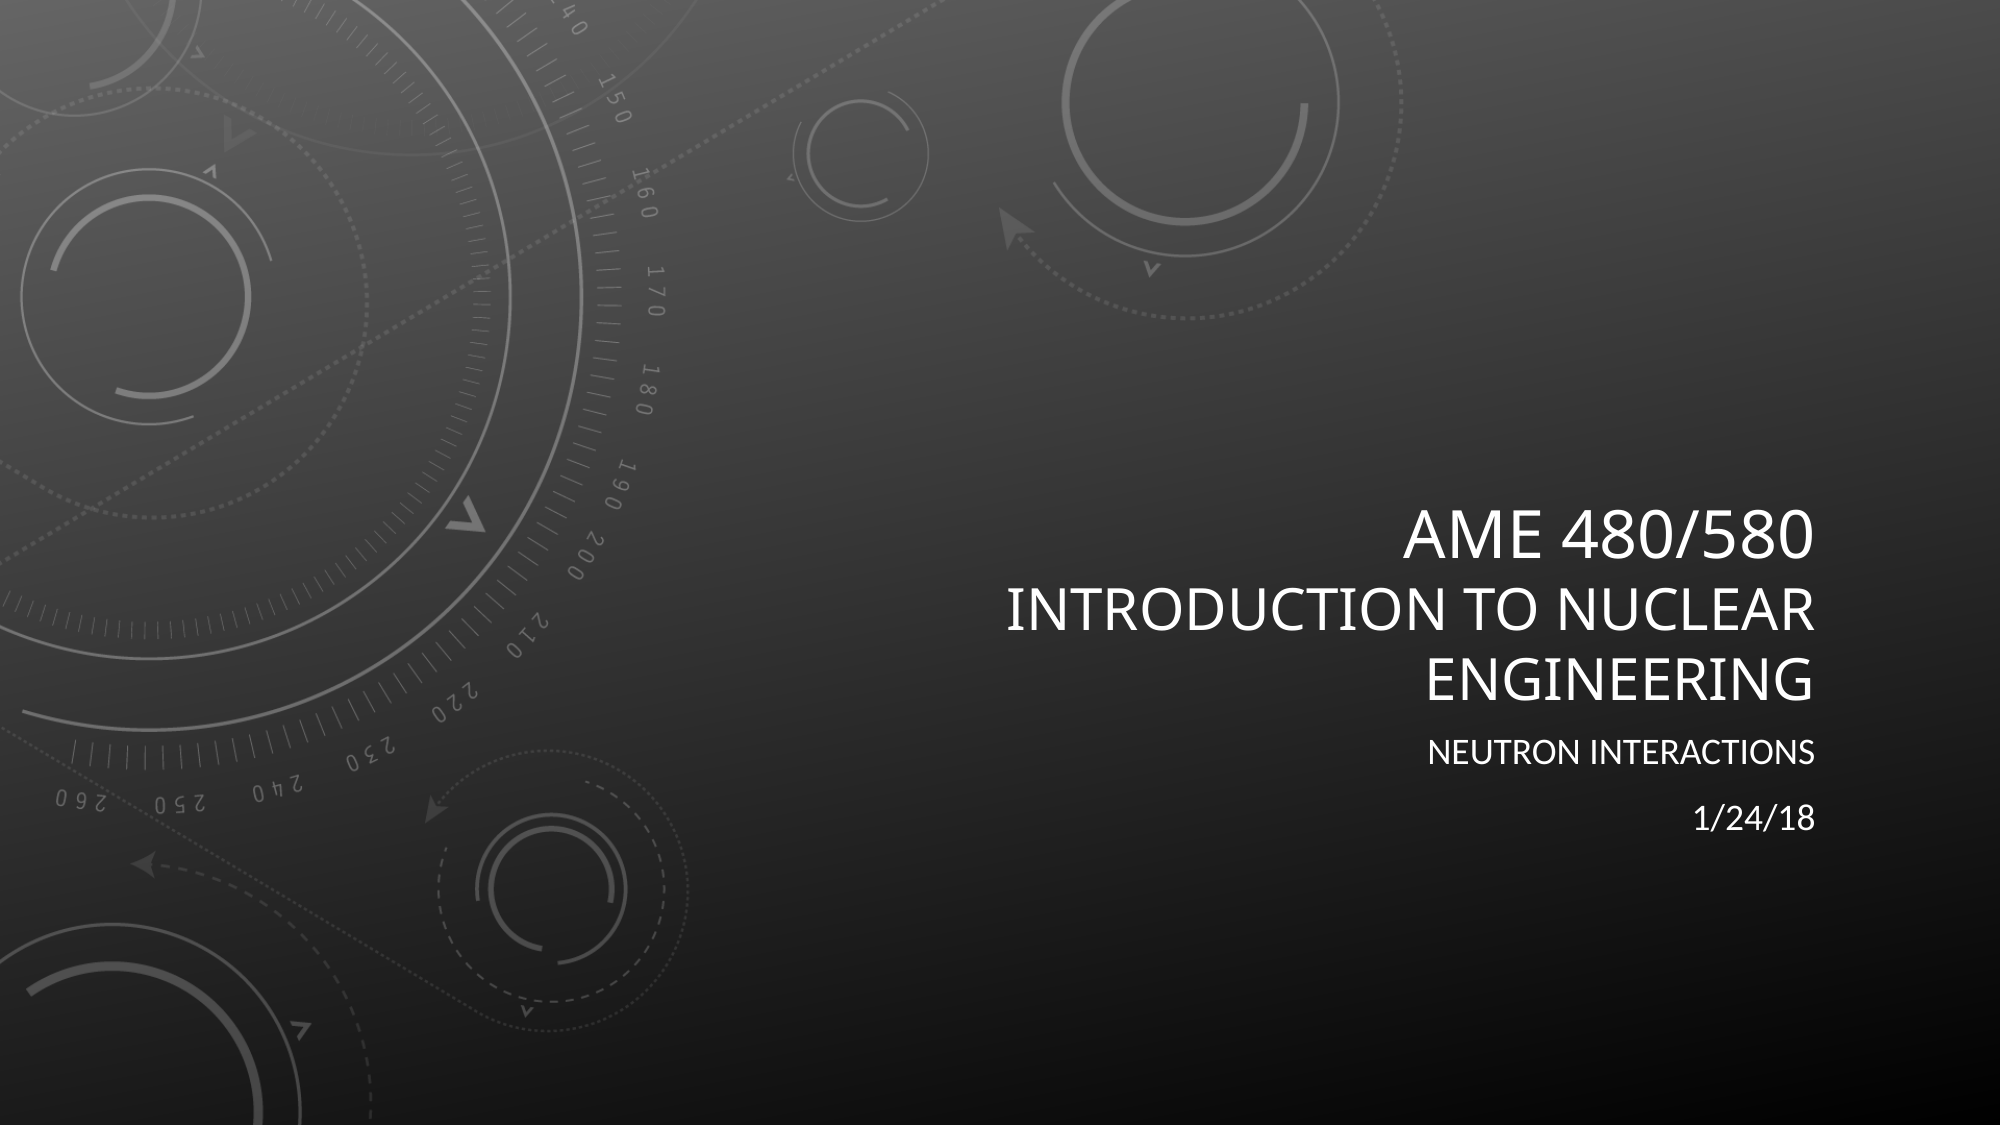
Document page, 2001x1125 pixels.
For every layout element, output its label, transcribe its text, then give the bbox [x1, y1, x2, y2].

title AME 480/580 Introduction to nuclear engineering [650, 322, 1831, 719]
picture [0, 0, 2000, 1125]
subtitle Neutron interactions 1/24/18 [650, 719, 1831, 950]
